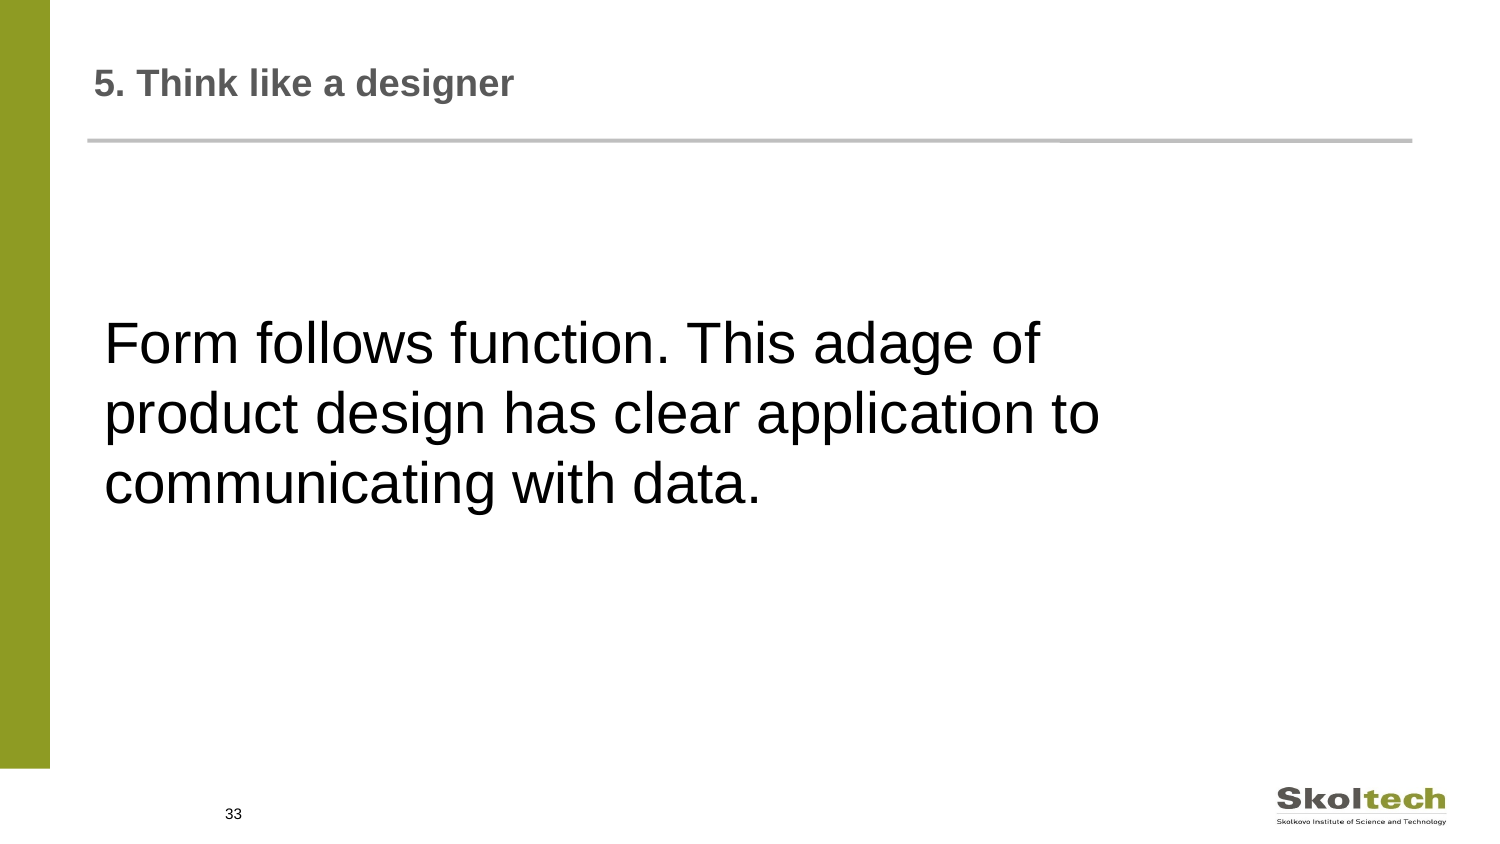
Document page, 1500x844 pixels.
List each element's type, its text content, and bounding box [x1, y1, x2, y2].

text_box Form follows function. This adage of product design has clear application to communicating with data. [89, 297, 1177, 522]
title 5. Think like a designer [78, 34, 1238, 122]
slide_number 33 [62, 796, 405, 844]
picture [1275, 787, 1450, 826]
